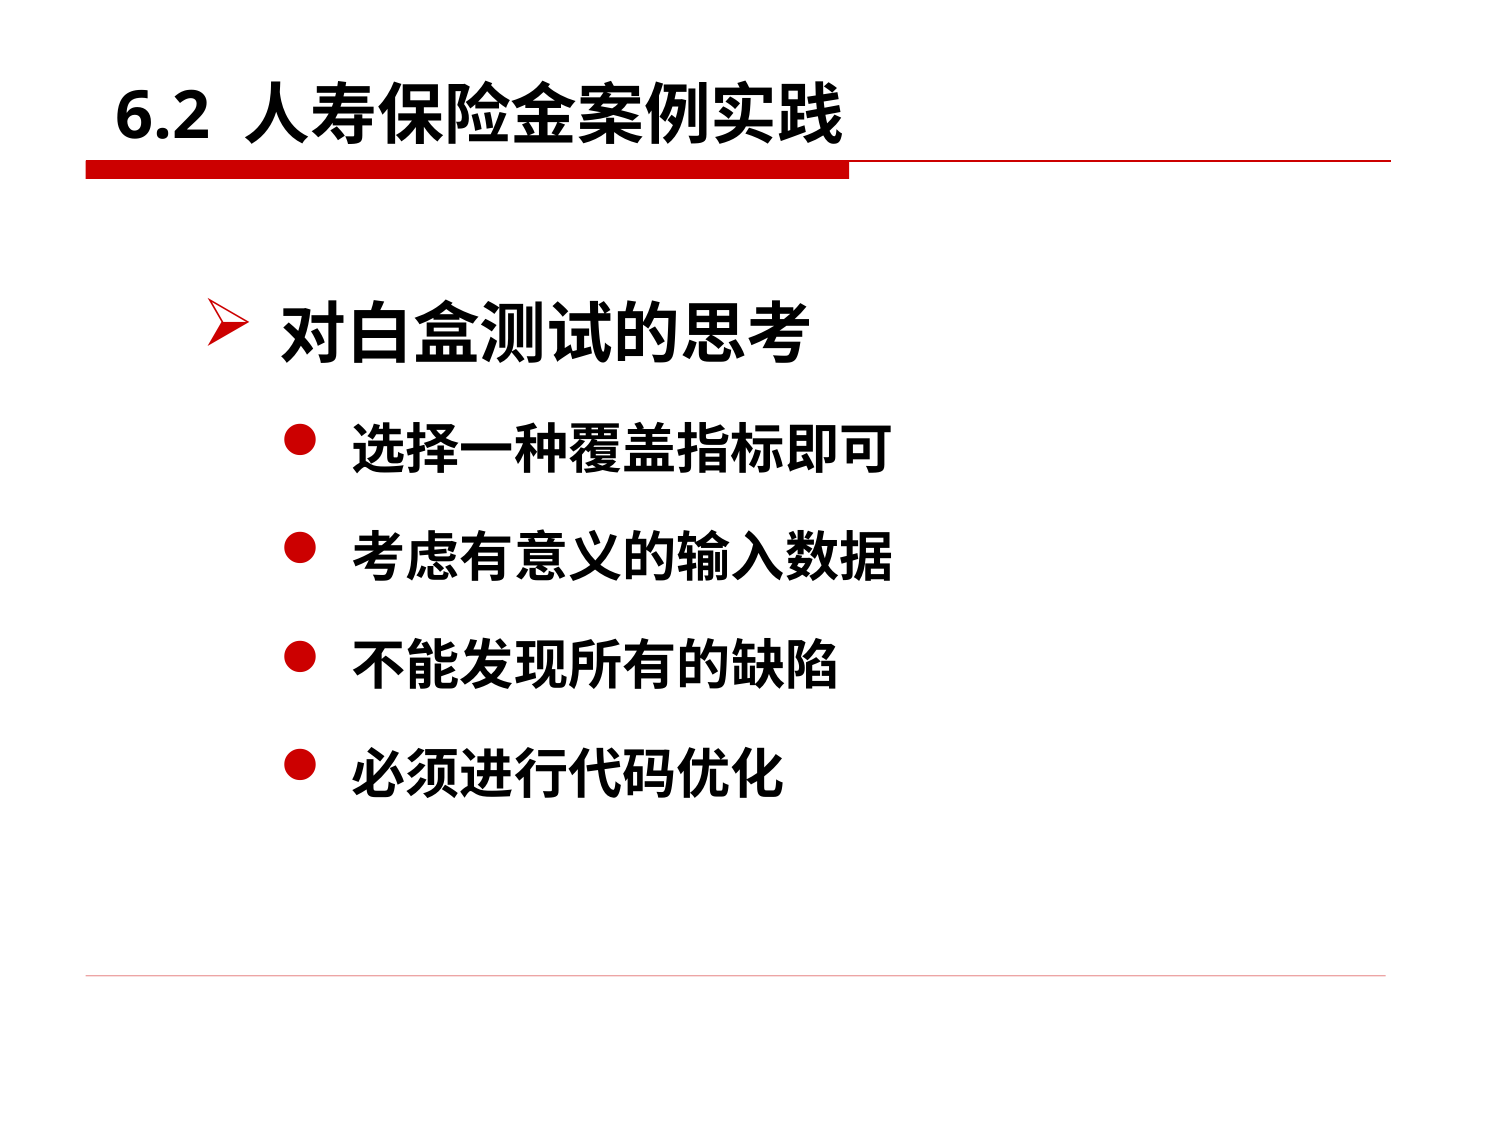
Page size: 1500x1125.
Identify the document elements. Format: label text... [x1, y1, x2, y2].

list 对白盒测试的思考 选择一种覆盖指标即可 考虑有意义的输入数据 不能发现所有的缺陷 必须进行代码优化 [187, 243, 1500, 944]
title 6.2 人寿保险金案例实践 [100, 0, 1413, 160]
